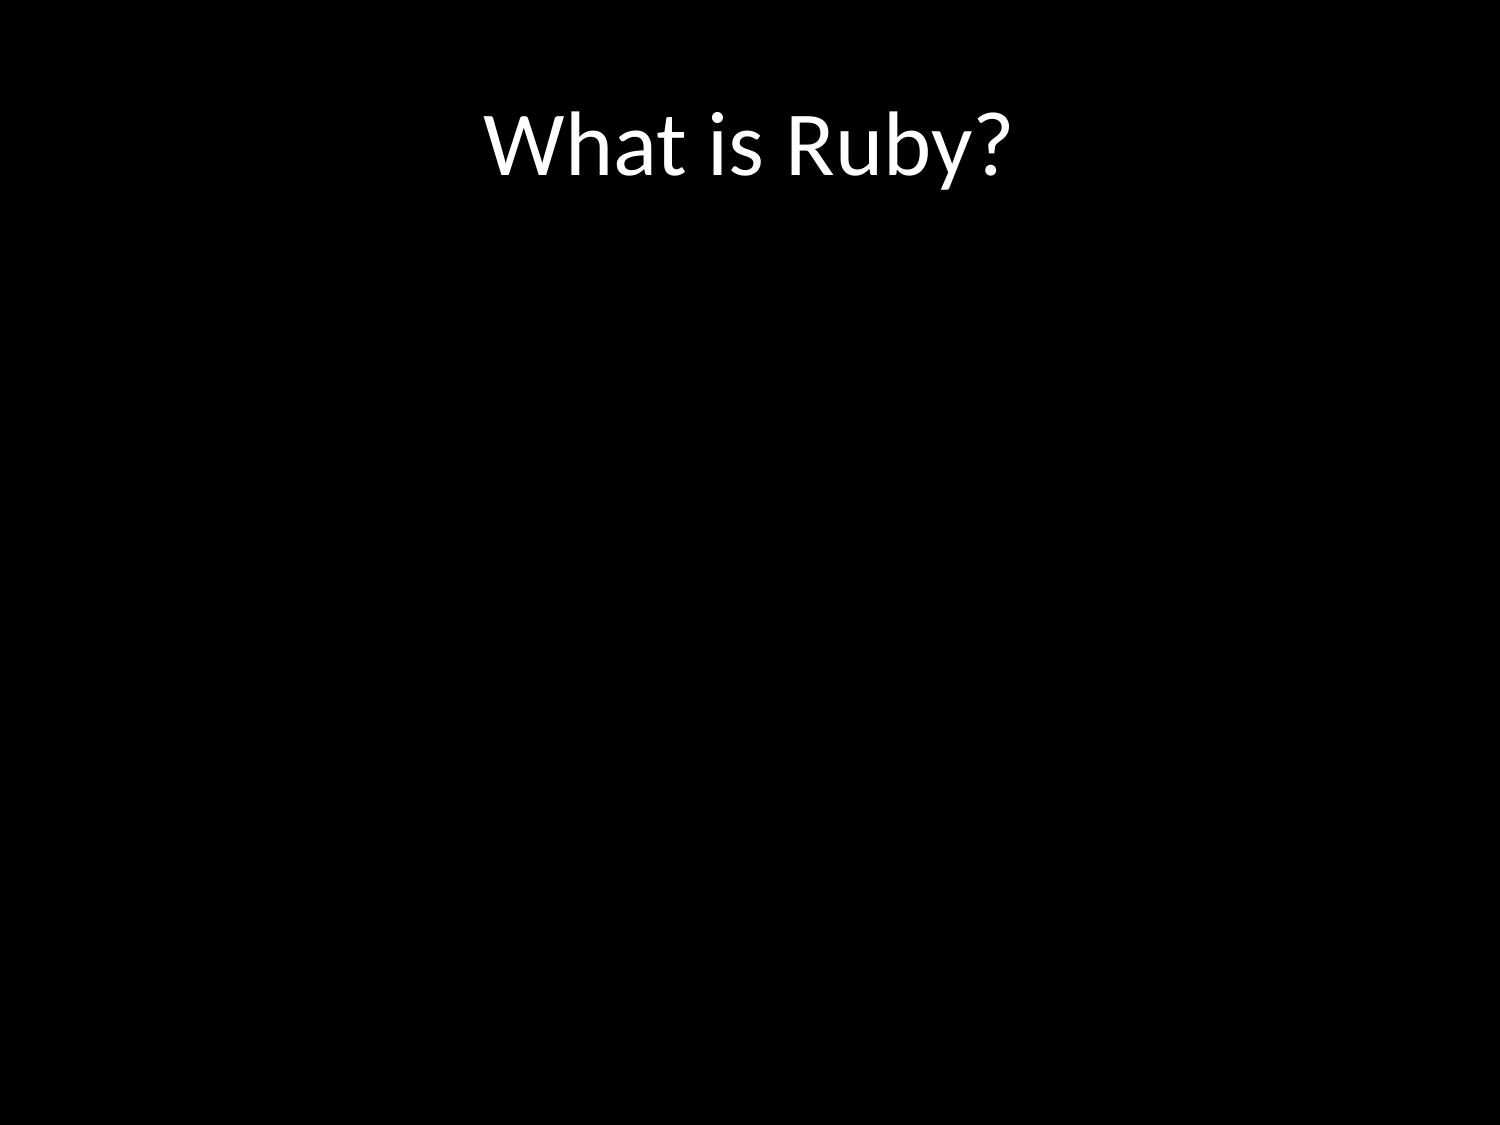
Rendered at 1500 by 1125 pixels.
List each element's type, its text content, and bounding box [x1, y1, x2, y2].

title What is Ruby? [75, 45, 1425, 233]
